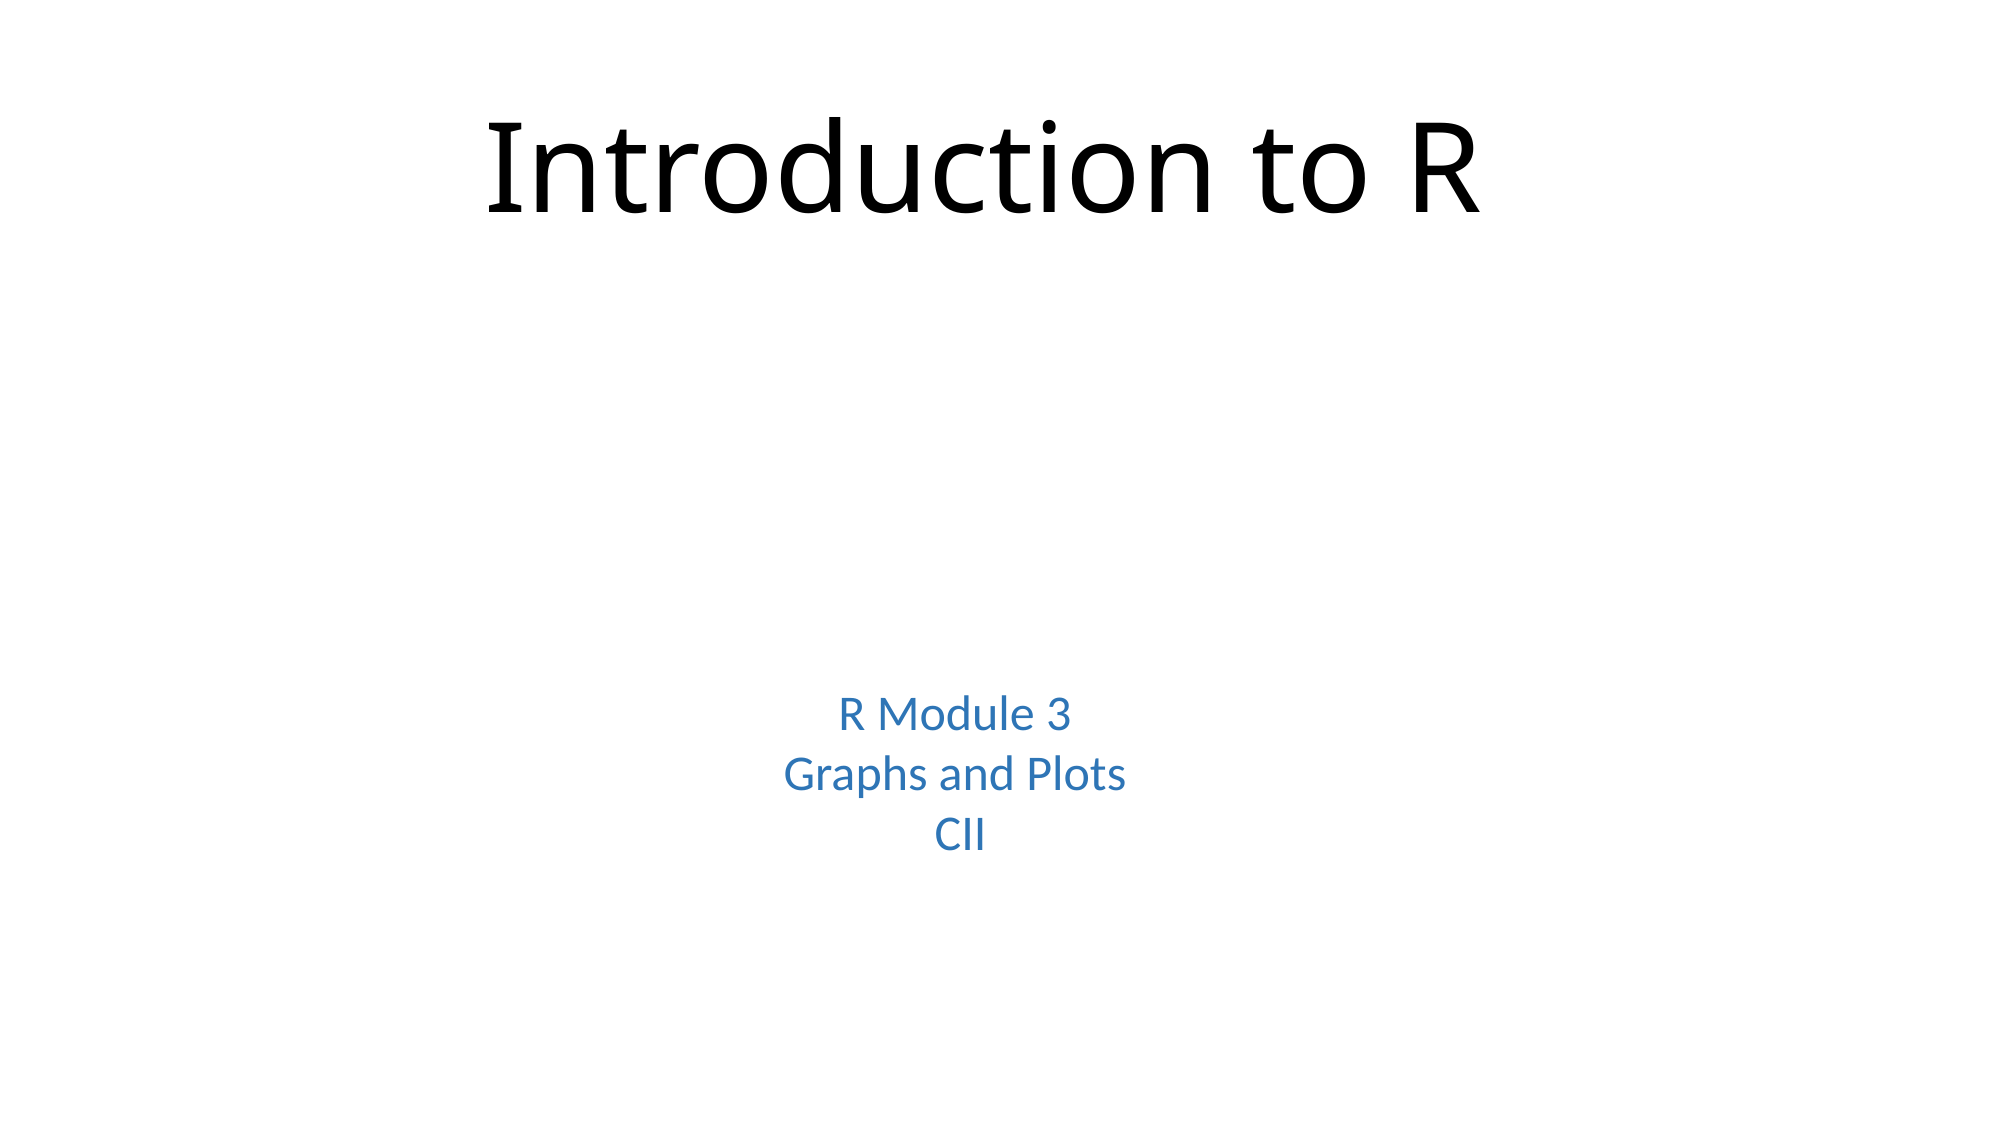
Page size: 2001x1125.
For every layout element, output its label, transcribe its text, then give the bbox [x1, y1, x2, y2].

title Introduction to R [249, 95, 1750, 247]
text_box R Module 3 Graphs and Plots CII [323, 613, 1598, 928]
